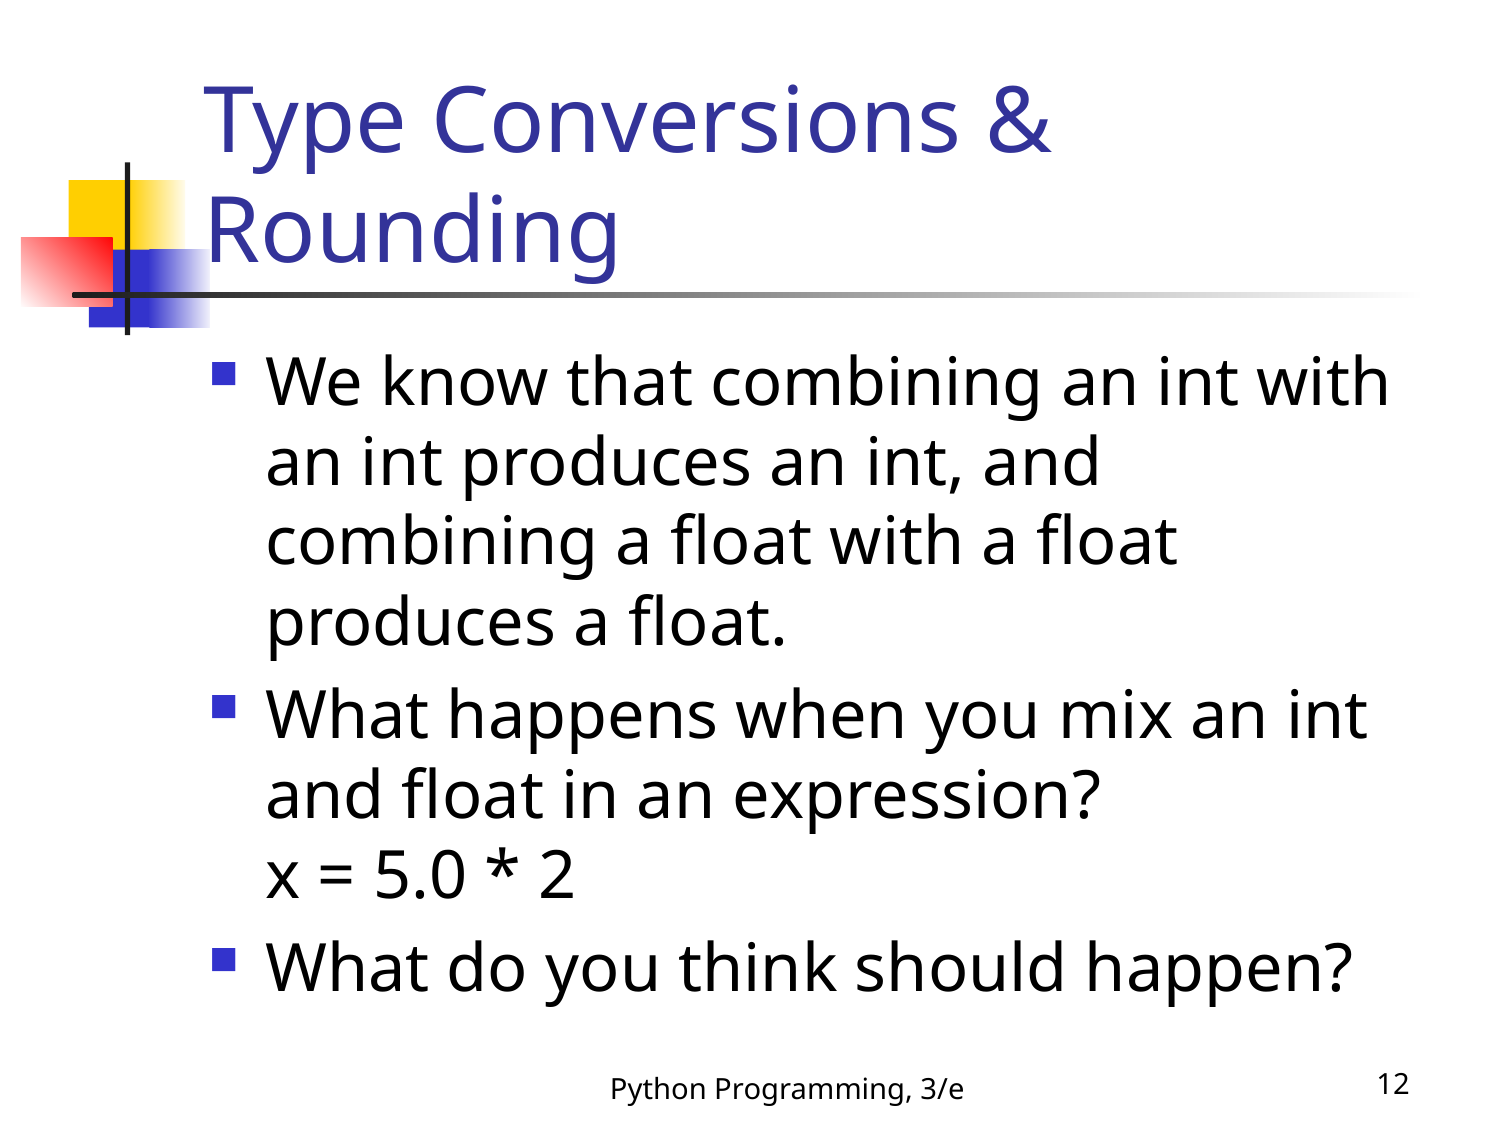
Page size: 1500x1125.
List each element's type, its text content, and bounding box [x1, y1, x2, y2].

list We know that combining an int with an int produces an int, and combining a float with a float produces a float. What happens when you mix an int and float in an expression? x = 5.0 * 2 What do you think should happen? [193, 331, 1469, 1006]
slide_number 12 [1112, 1037, 1426, 1113]
title Type Conversions & Rounding [188, 101, 1468, 289]
footer Python Programming, 3/e [549, 1037, 1026, 1113]
